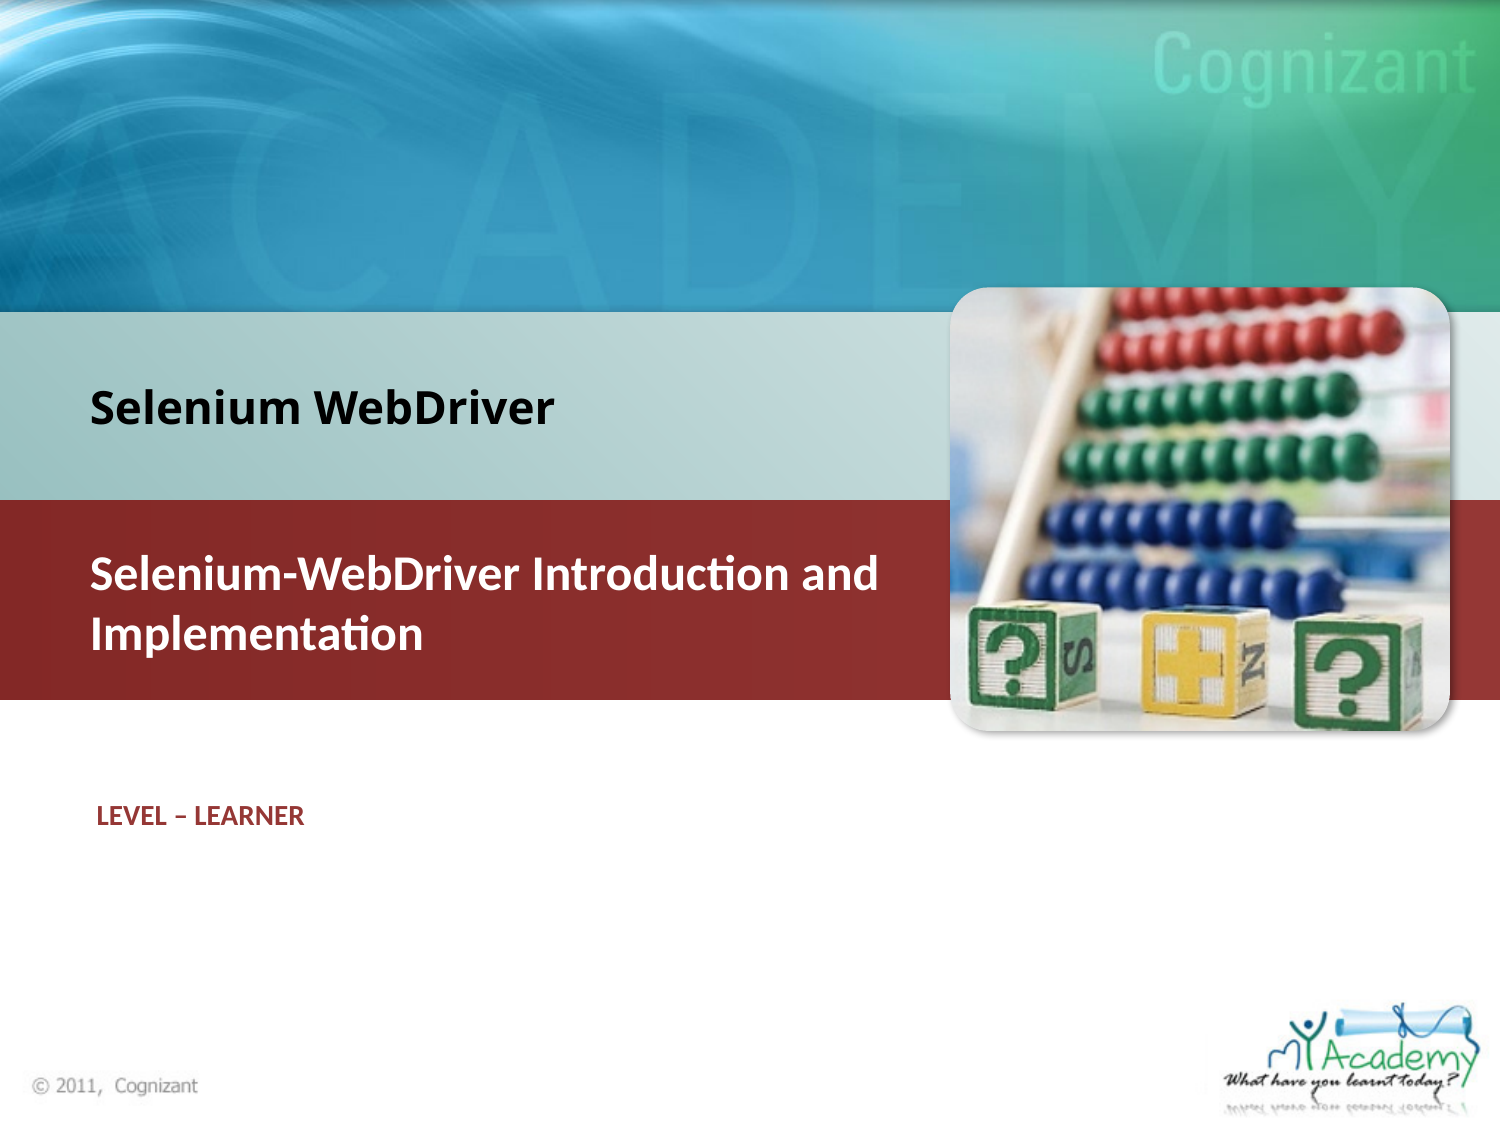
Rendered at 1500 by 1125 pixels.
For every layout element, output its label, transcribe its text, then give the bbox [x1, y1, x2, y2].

picture [0, 0, 1500, 1125]
text_box Selenium WebDriver [0, 310, 950, 502]
text_box LEVEL – LEARNER [80, 774, 443, 854]
text_box Selenium-WebDriver Introduction and Implementation [0, 498, 946, 702]
